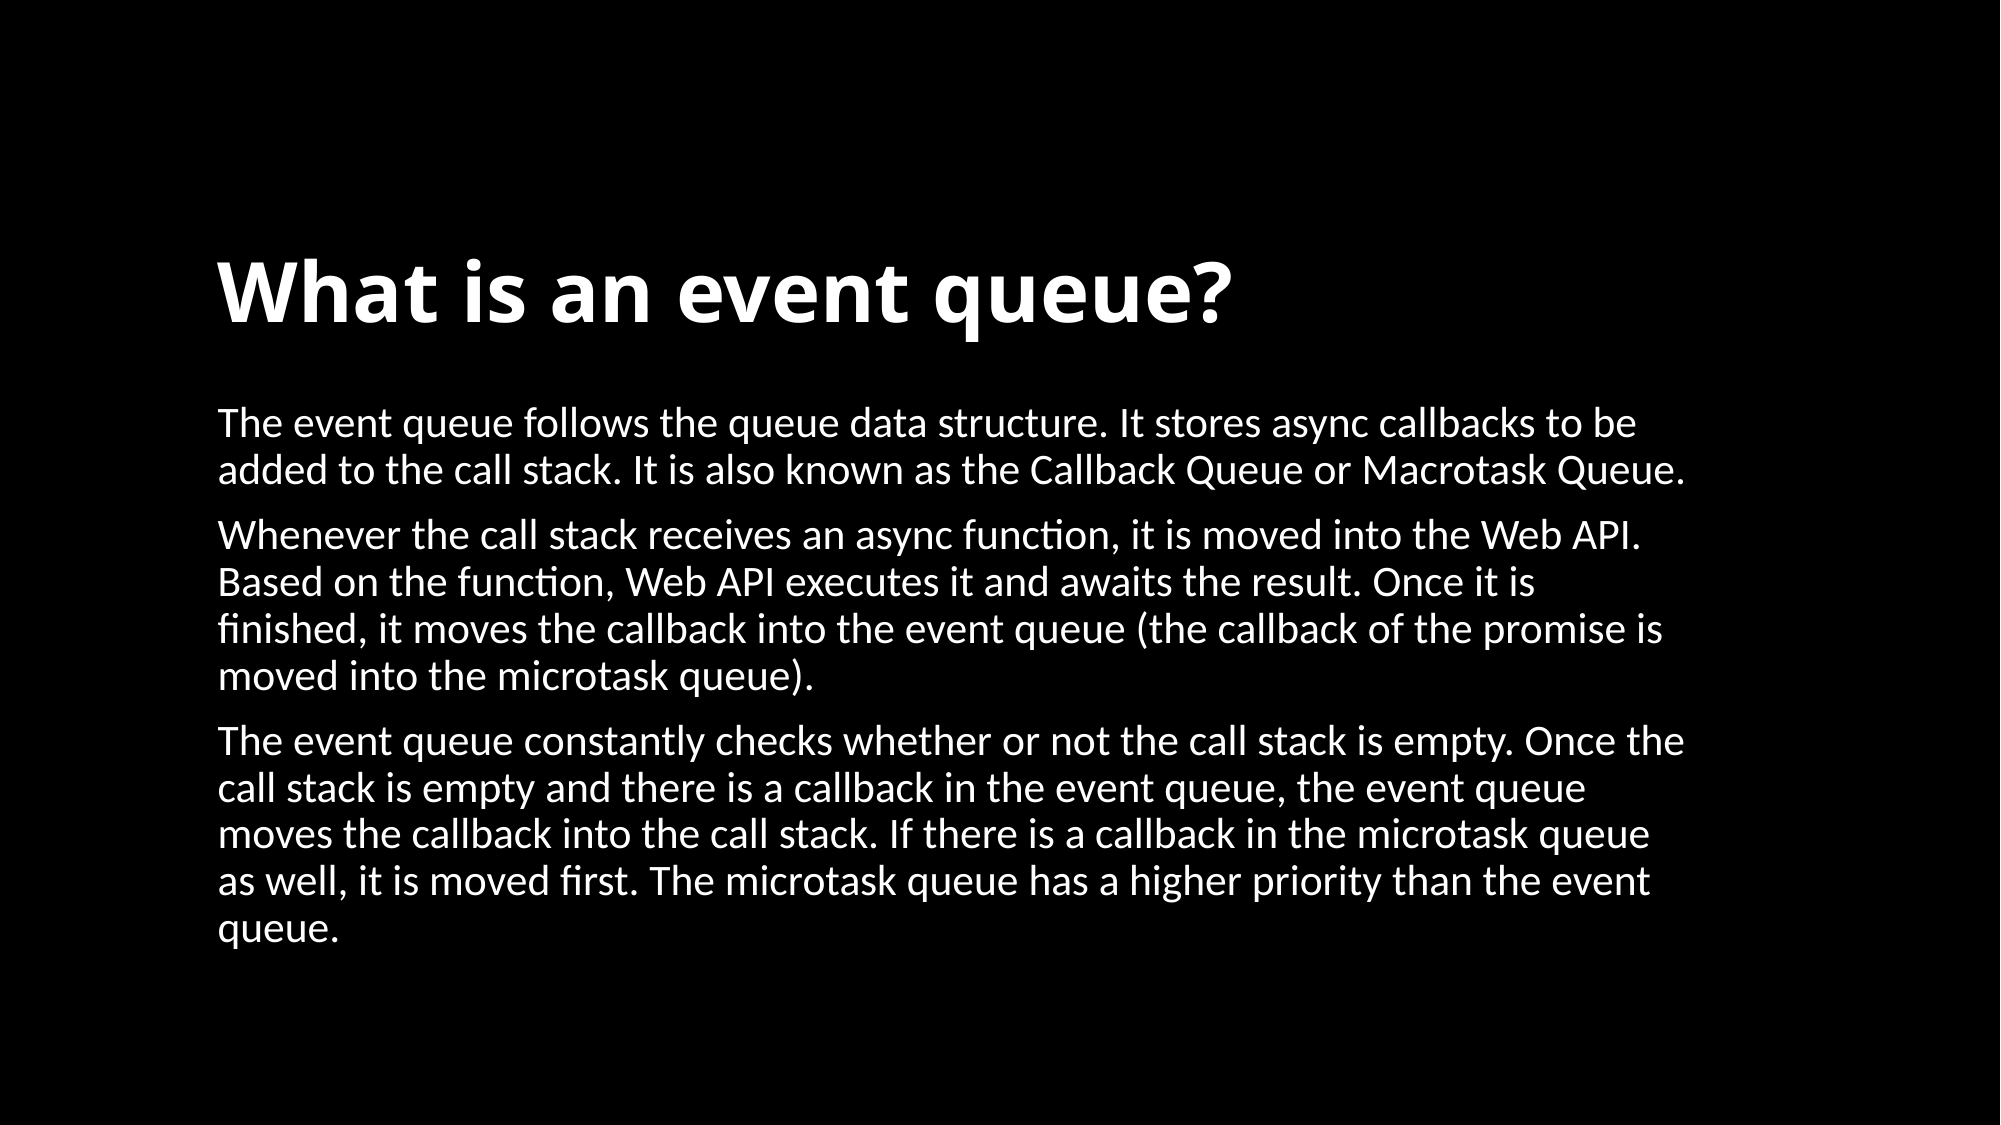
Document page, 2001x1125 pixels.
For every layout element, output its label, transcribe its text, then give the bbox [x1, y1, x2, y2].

subtitle The event queue follows the queue data structure. It stores async callbacks to be added to the call stack. It is also known as the Callback Queue or Macrotask Queue. Whenever the call stack receives an async function, it is moved into the Web API. Based on the function, Web API executes it and awaits the result. Once it is finished, it moves the callback into the event queue (the callback of the promise is moved into the microtask queue). The event queue constantly checks whether or not the call stack is empty. Once the call stack is empty and there is a callback in the event queue, the event queue moves the callback into the call stack. If there is a callback in the microtask queue as well, it is moved first. The microtask queue has a higher priority than the event queue. [202, 392, 1703, 997]
title What is an event queue? [202, 149, 1703, 348]
